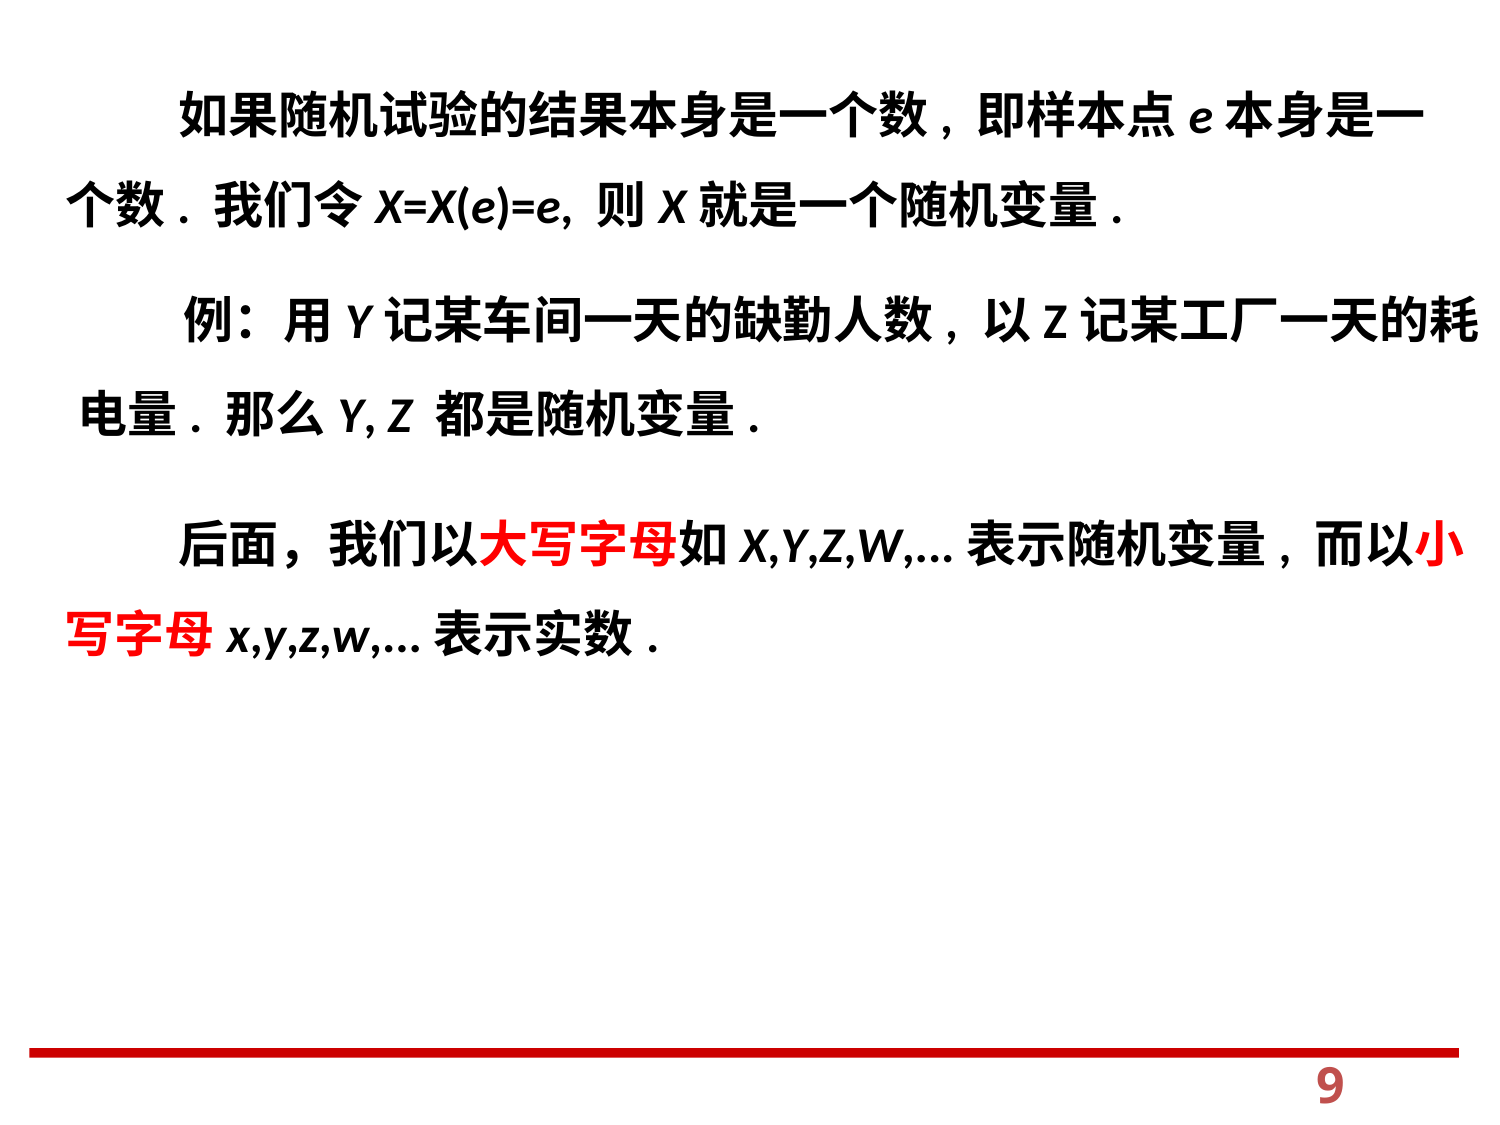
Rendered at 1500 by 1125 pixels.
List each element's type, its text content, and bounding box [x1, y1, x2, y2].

text_box 例：用Y记某车间一天的缺勤人数, 以Z记某工厂一天的耗电量. 那么Y, Z 都是随机变量. [62, 224, 1500, 450]
title 如果随机试验的结果本身是一个数, 即样本点e本身是一个数. 我们令X=X(e)=e, 则X就是一个随机变量. [49, 0, 1463, 288]
text_box 9 [1175, 1046, 1500, 1125]
text_box 后面，我们以大写字母如X,Y,Z,W,...表示随机变量, 而以小写字母x,y,z,w,...表示实数. [50, 474, 1500, 670]
